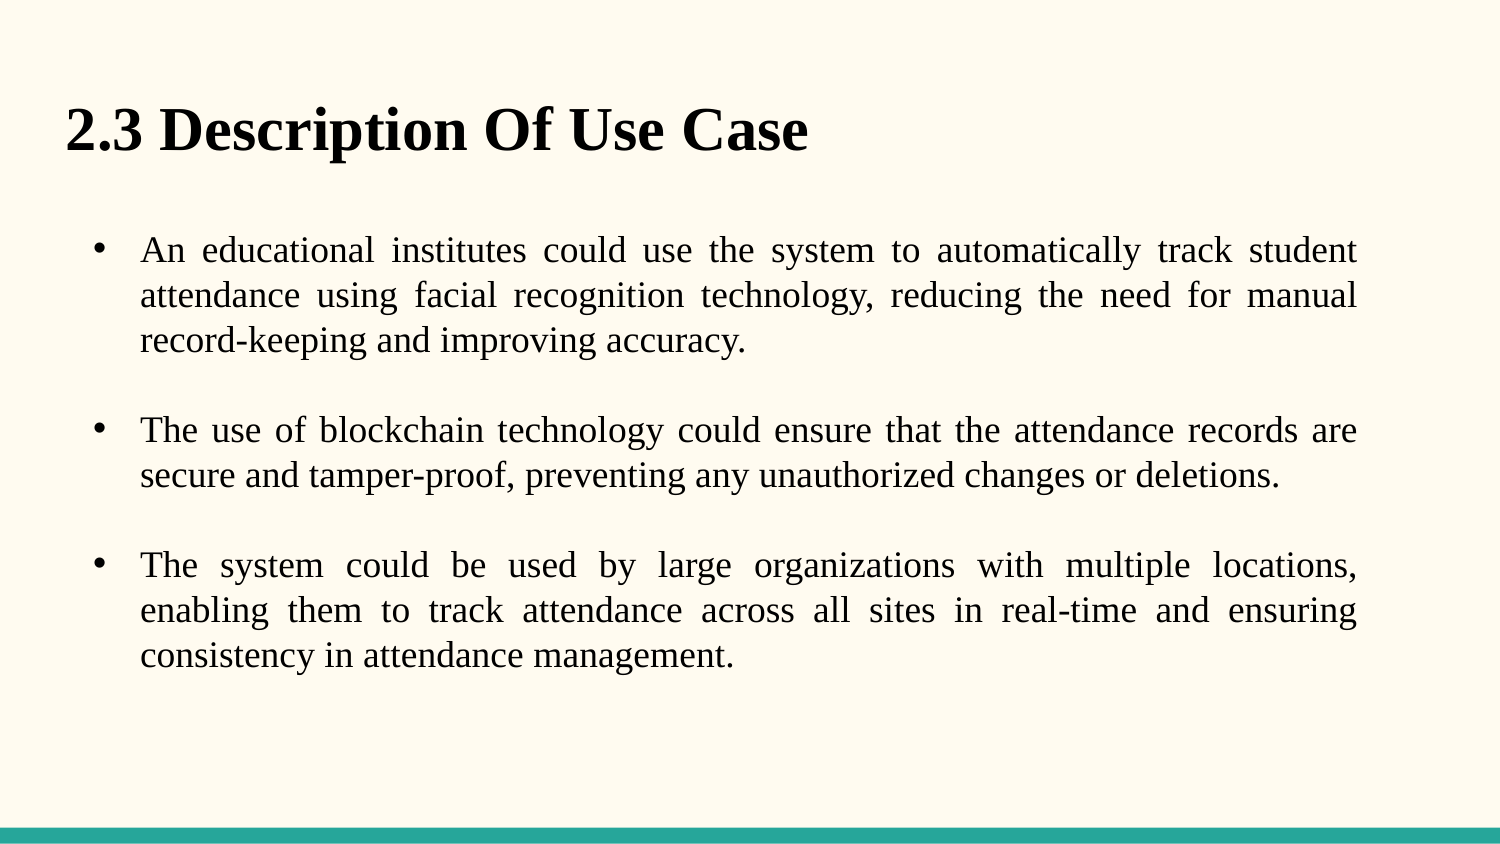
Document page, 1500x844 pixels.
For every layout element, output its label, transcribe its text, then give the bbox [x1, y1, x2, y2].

text_box An educational institutes could use the system to automatically track student attendance using facial recognition technology, reducing the need for manual record-keeping and improving accuracy. The use of blockchain technology could ensure that the attendance records are secure and tamper-proof, preventing any unauthorized changes or deletions. The system could be used by large organizations with multiple locations, enabling them to track attendance across all sites in real-time and ensuring consistency in attendance management. [78, 217, 1375, 683]
text_box [51, 192, 1449, 750]
text_box 2.3 Description Of Use Case [51, 72, 1449, 174]
